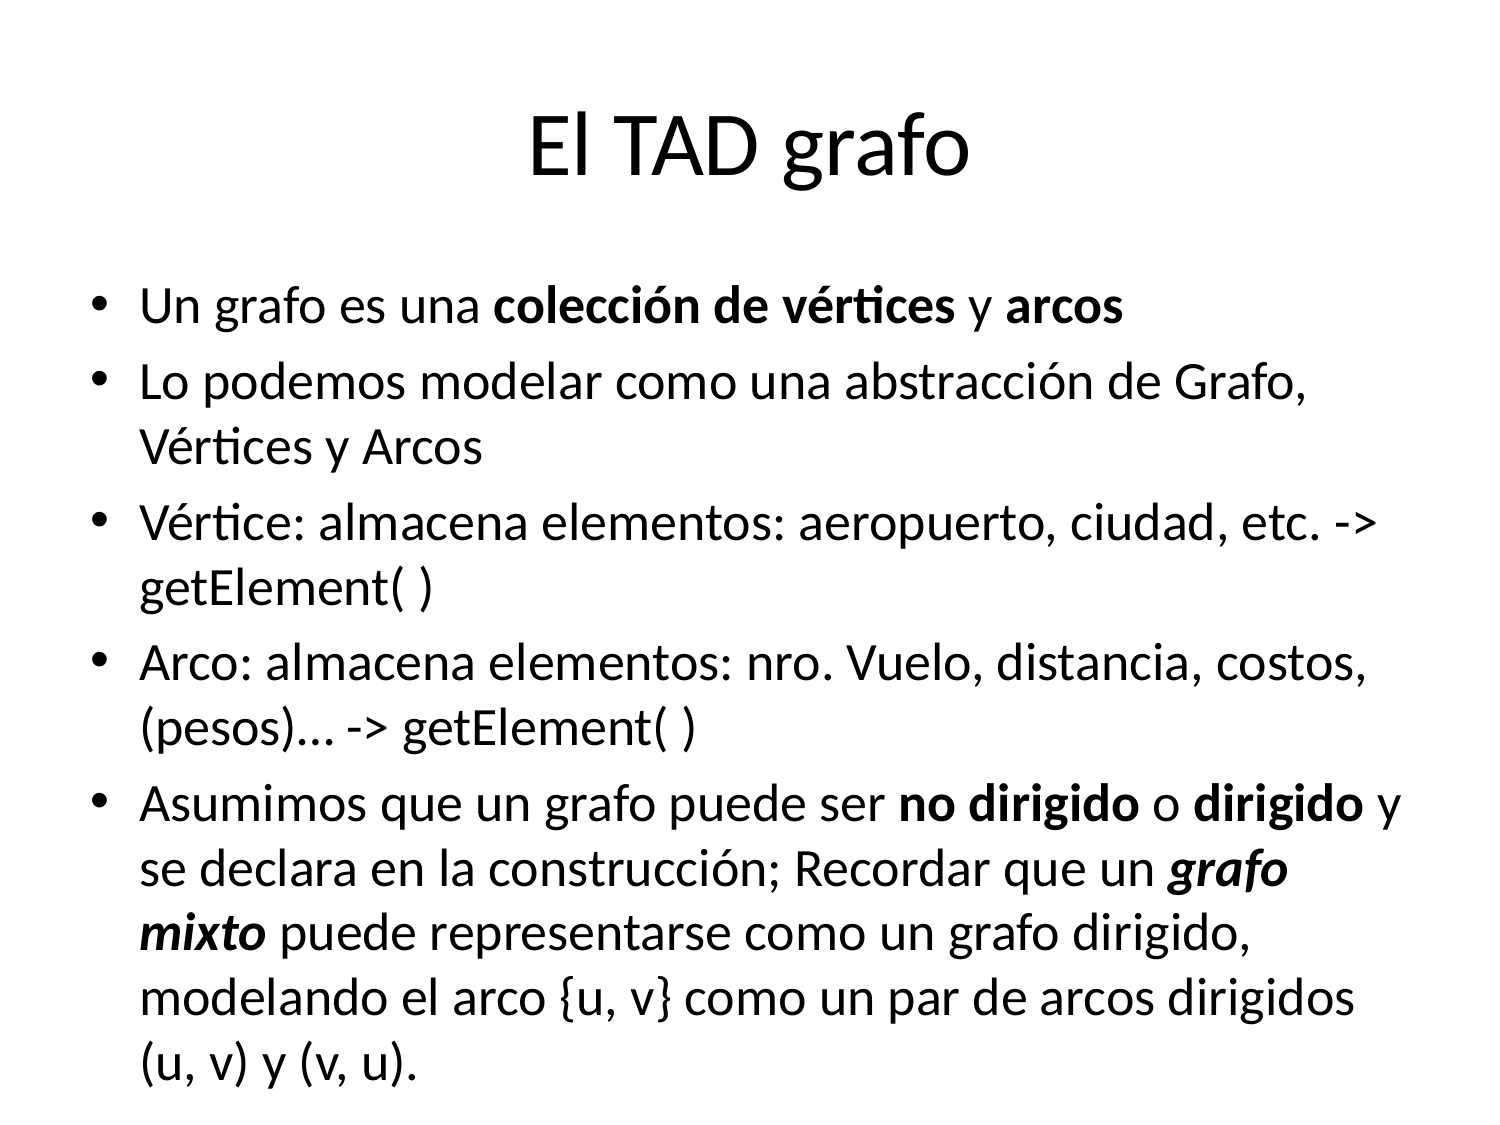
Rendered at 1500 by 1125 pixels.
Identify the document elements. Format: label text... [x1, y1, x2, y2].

list Un grafo es una colección de vértices y arcos Lo podemos modelar como una abstracción de Grafo, Vértices y Arcos Vértice: almacena elementos: aeropuerto, ciudad, etc. -> getElement( ) Arco: almacena elementos: nro. Vuelo, distancia, costos, (pesos)… -> getElement( ) Asumimos que un grafo puede ser no dirigido o dirigido y se declara en la construcción; Recordar que un grafo mixto puede representarse como un grafo dirigido, modelando el arco {u, v} como un par de arcos dirigidos (u, v) y (v, u). [75, 262, 1425, 1106]
title El TAD grafo [75, 45, 1425, 233]
